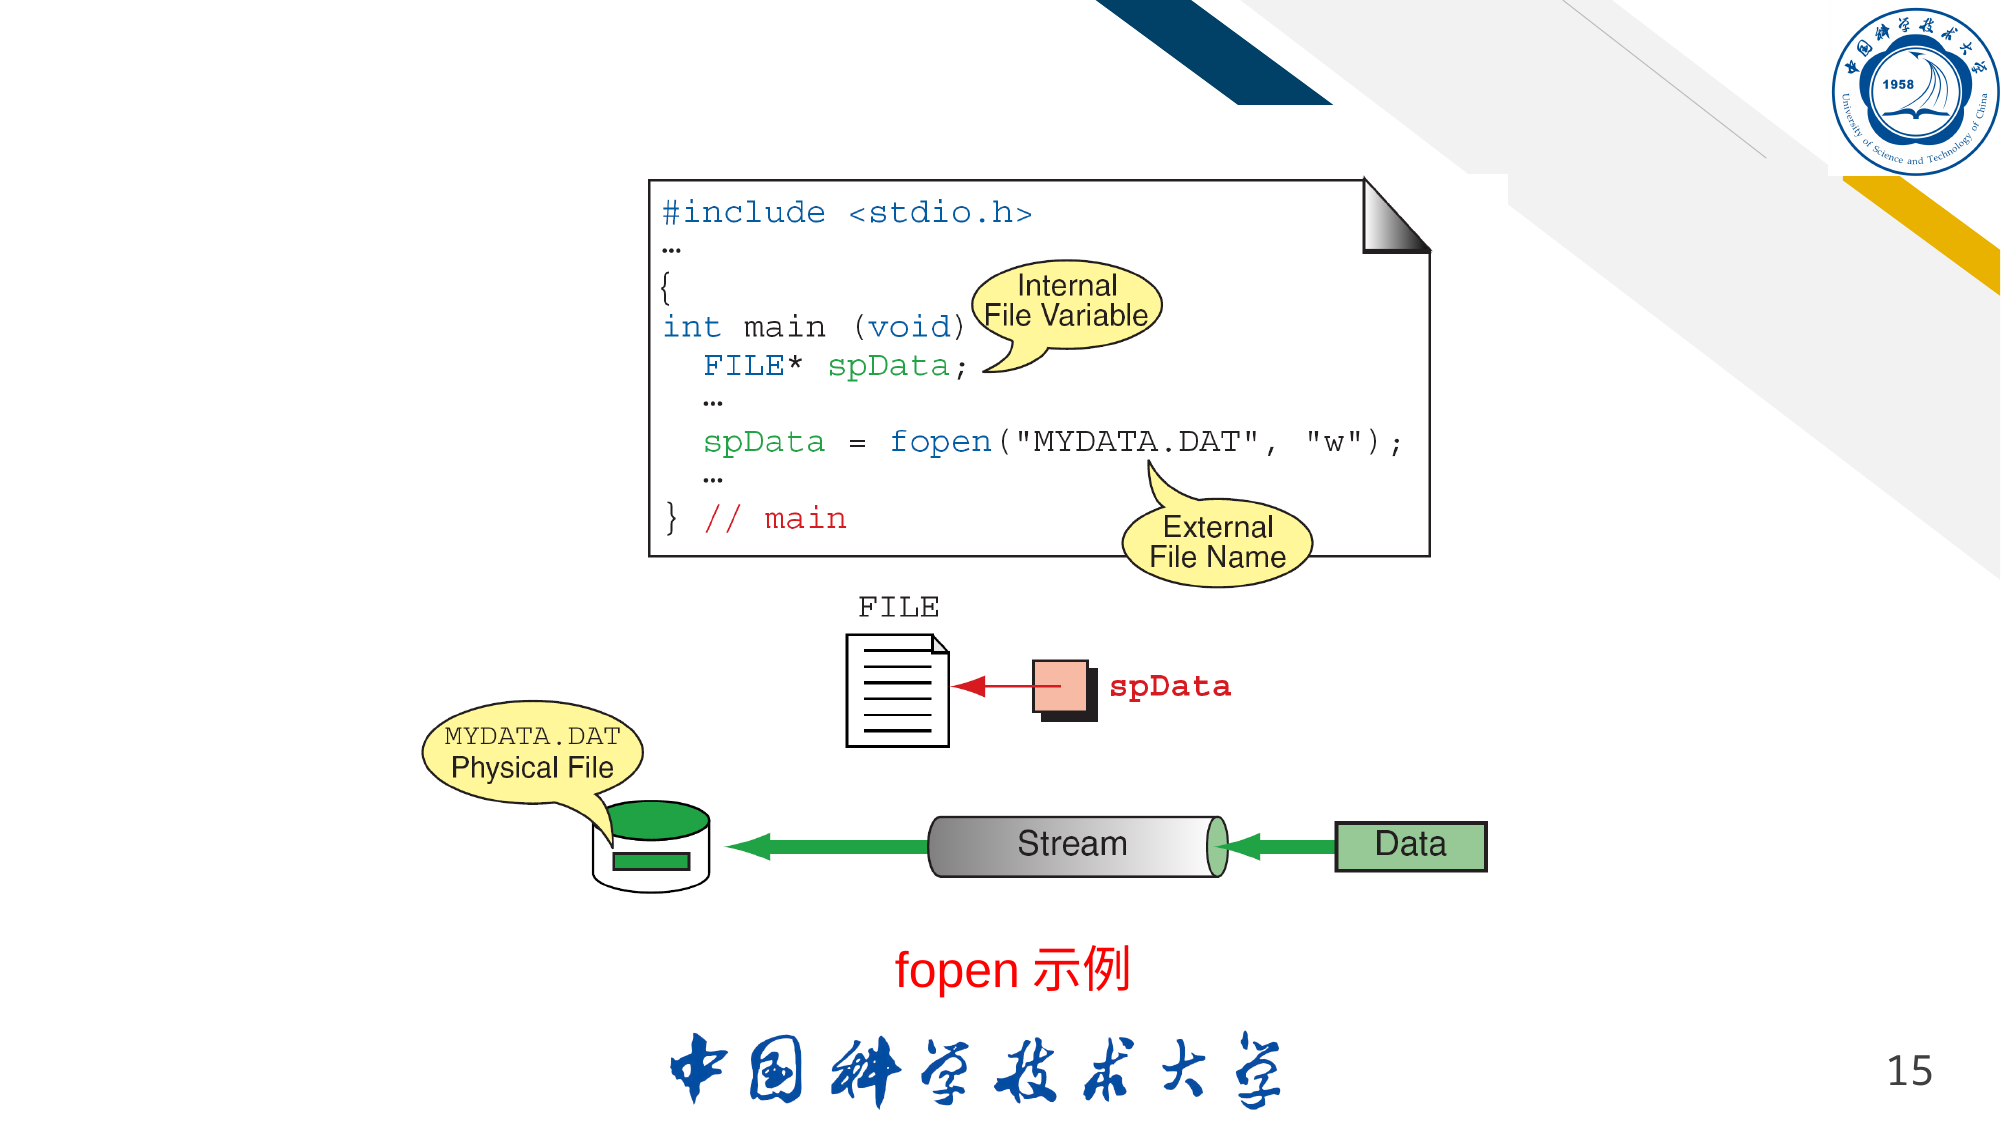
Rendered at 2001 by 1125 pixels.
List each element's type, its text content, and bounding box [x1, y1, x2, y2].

slide_number 15 [1828, 1042, 1950, 1103]
picture [653, 1016, 1295, 1113]
picture [403, 174, 1508, 914]
text_box fopen示例 [880, 930, 1147, 1006]
picture [1828, 0, 2000, 176]
